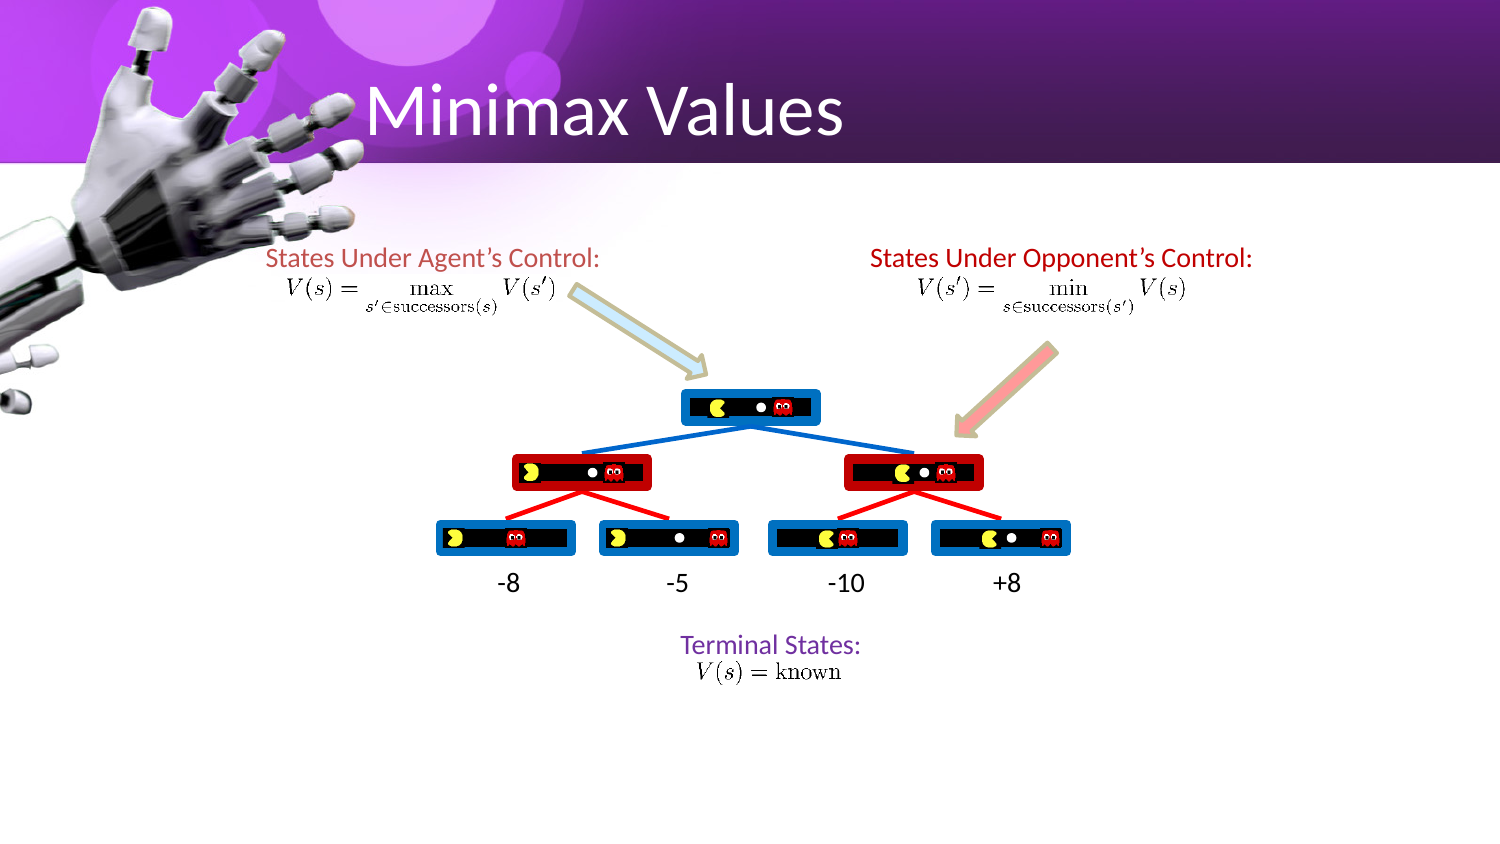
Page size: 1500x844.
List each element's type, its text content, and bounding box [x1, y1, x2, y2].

text_box States Under Agent’s Control: [250, 231, 617, 281]
title Minimax Values [349, 46, 1402, 166]
text_box [990, 340, 1060, 392]
text_box States Under Opponent’s Control: [855, 232, 1271, 281]
text_box Terminal States: [665, 618, 926, 668]
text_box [440, 393, 1067, 607]
text_box [567, 282, 709, 381]
picture [0, 0, 1500, 844]
